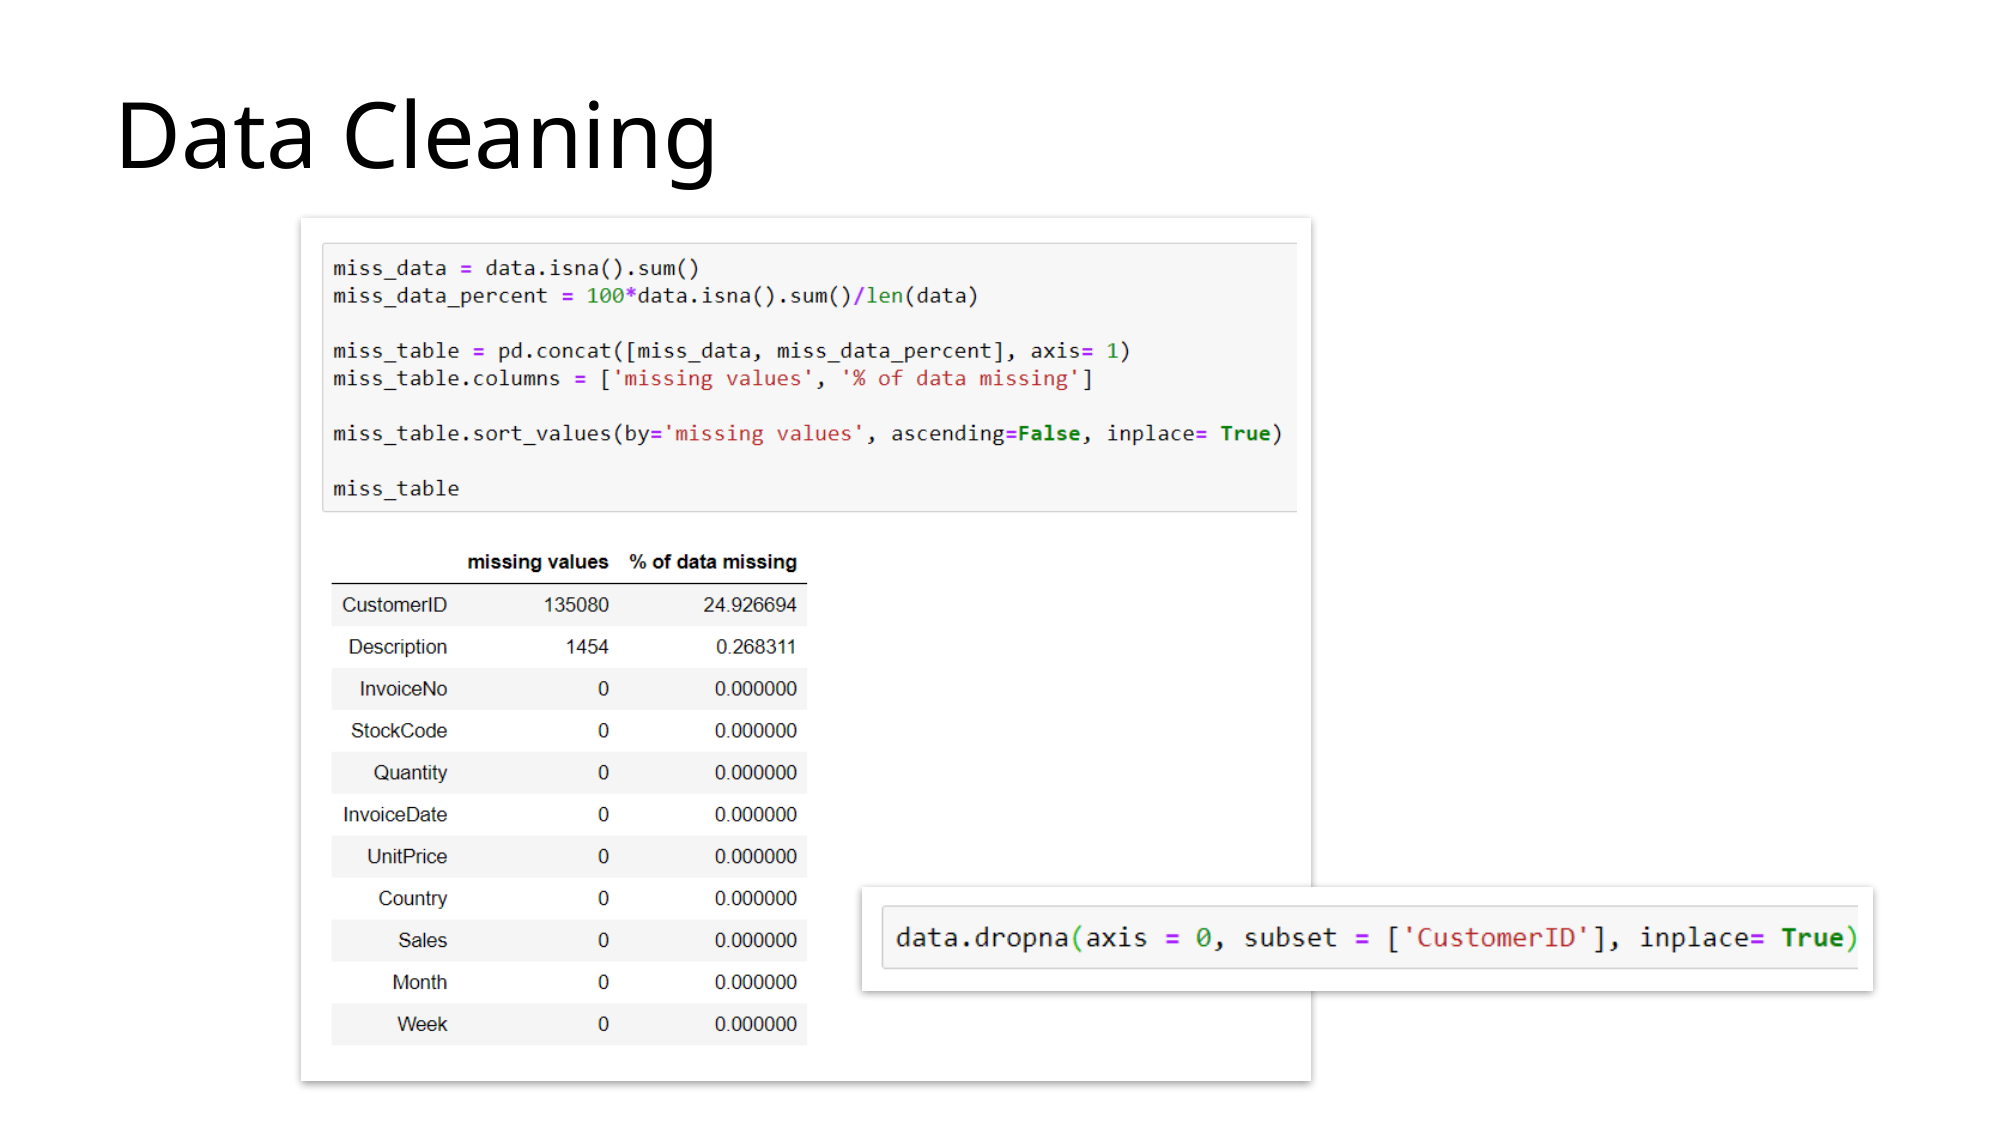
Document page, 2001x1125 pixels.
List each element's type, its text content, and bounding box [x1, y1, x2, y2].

title Data Cleaning [99, 45, 1900, 233]
picture [315, 232, 1859, 1067]
